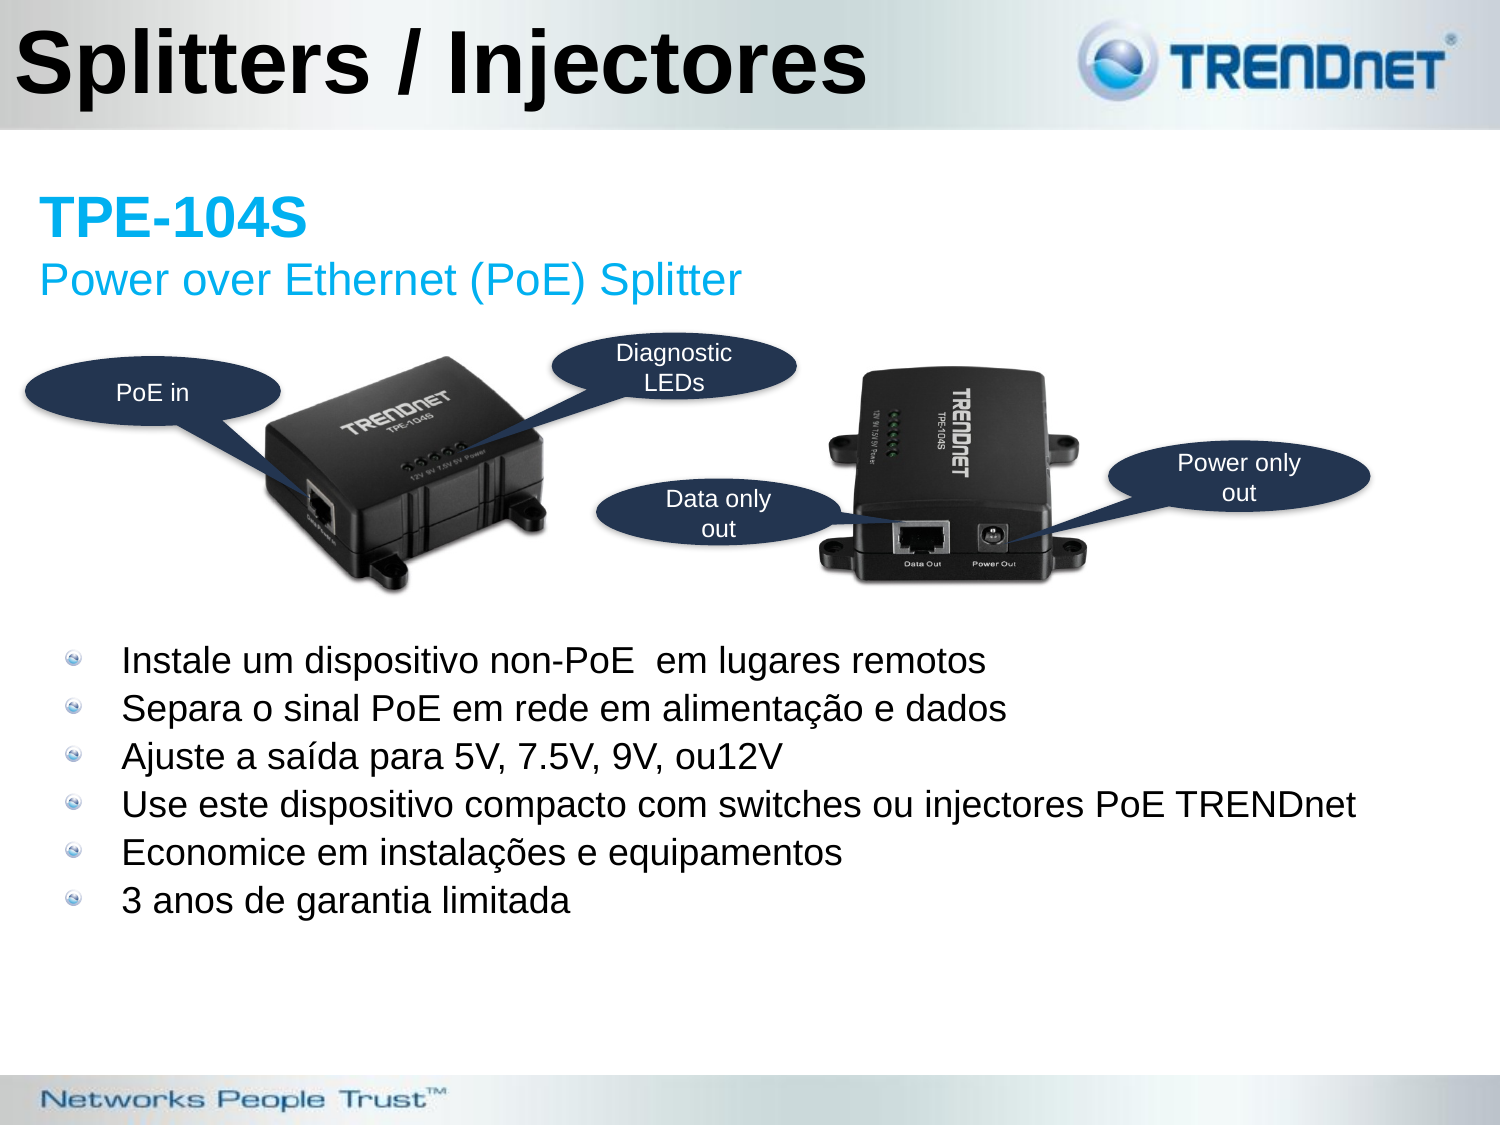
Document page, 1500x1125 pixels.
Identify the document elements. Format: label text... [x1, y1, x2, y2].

text_box TPE-104S Power over Ethernet (PoE) Splitter [24, 172, 1413, 312]
picture [64, 697, 83, 715]
picture [817, 365, 1088, 588]
text_box Splitters / Injectores [0, 0, 1130, 119]
picture [64, 841, 83, 859]
text_box Diagnostic LEDs [554, 332, 797, 421]
text_box Power only out [1093, 440, 1371, 524]
text_box Data only out [596, 478, 812, 546]
picture [64, 649, 83, 667]
text_box PoE in [24, 356, 254, 468]
picture [64, 793, 83, 811]
picture [0, 1075, 1500, 1125]
picture [0, 0, 1500, 130]
picture [64, 889, 83, 907]
picture [259, 356, 551, 598]
text_box Instale um dispositivo non-PoE em lugares remotos Separa o sinal PoE em rede em alimentação e dados Ajuste a saída para 5V, 7.5V, 9V, ou12V Use este dispositivo compacto com switches ou injectores PoE TRENDnet Economice em instalações e equipamentos 3 anos de garantia limitada [49, 637, 1413, 1100]
picture [64, 745, 83, 763]
